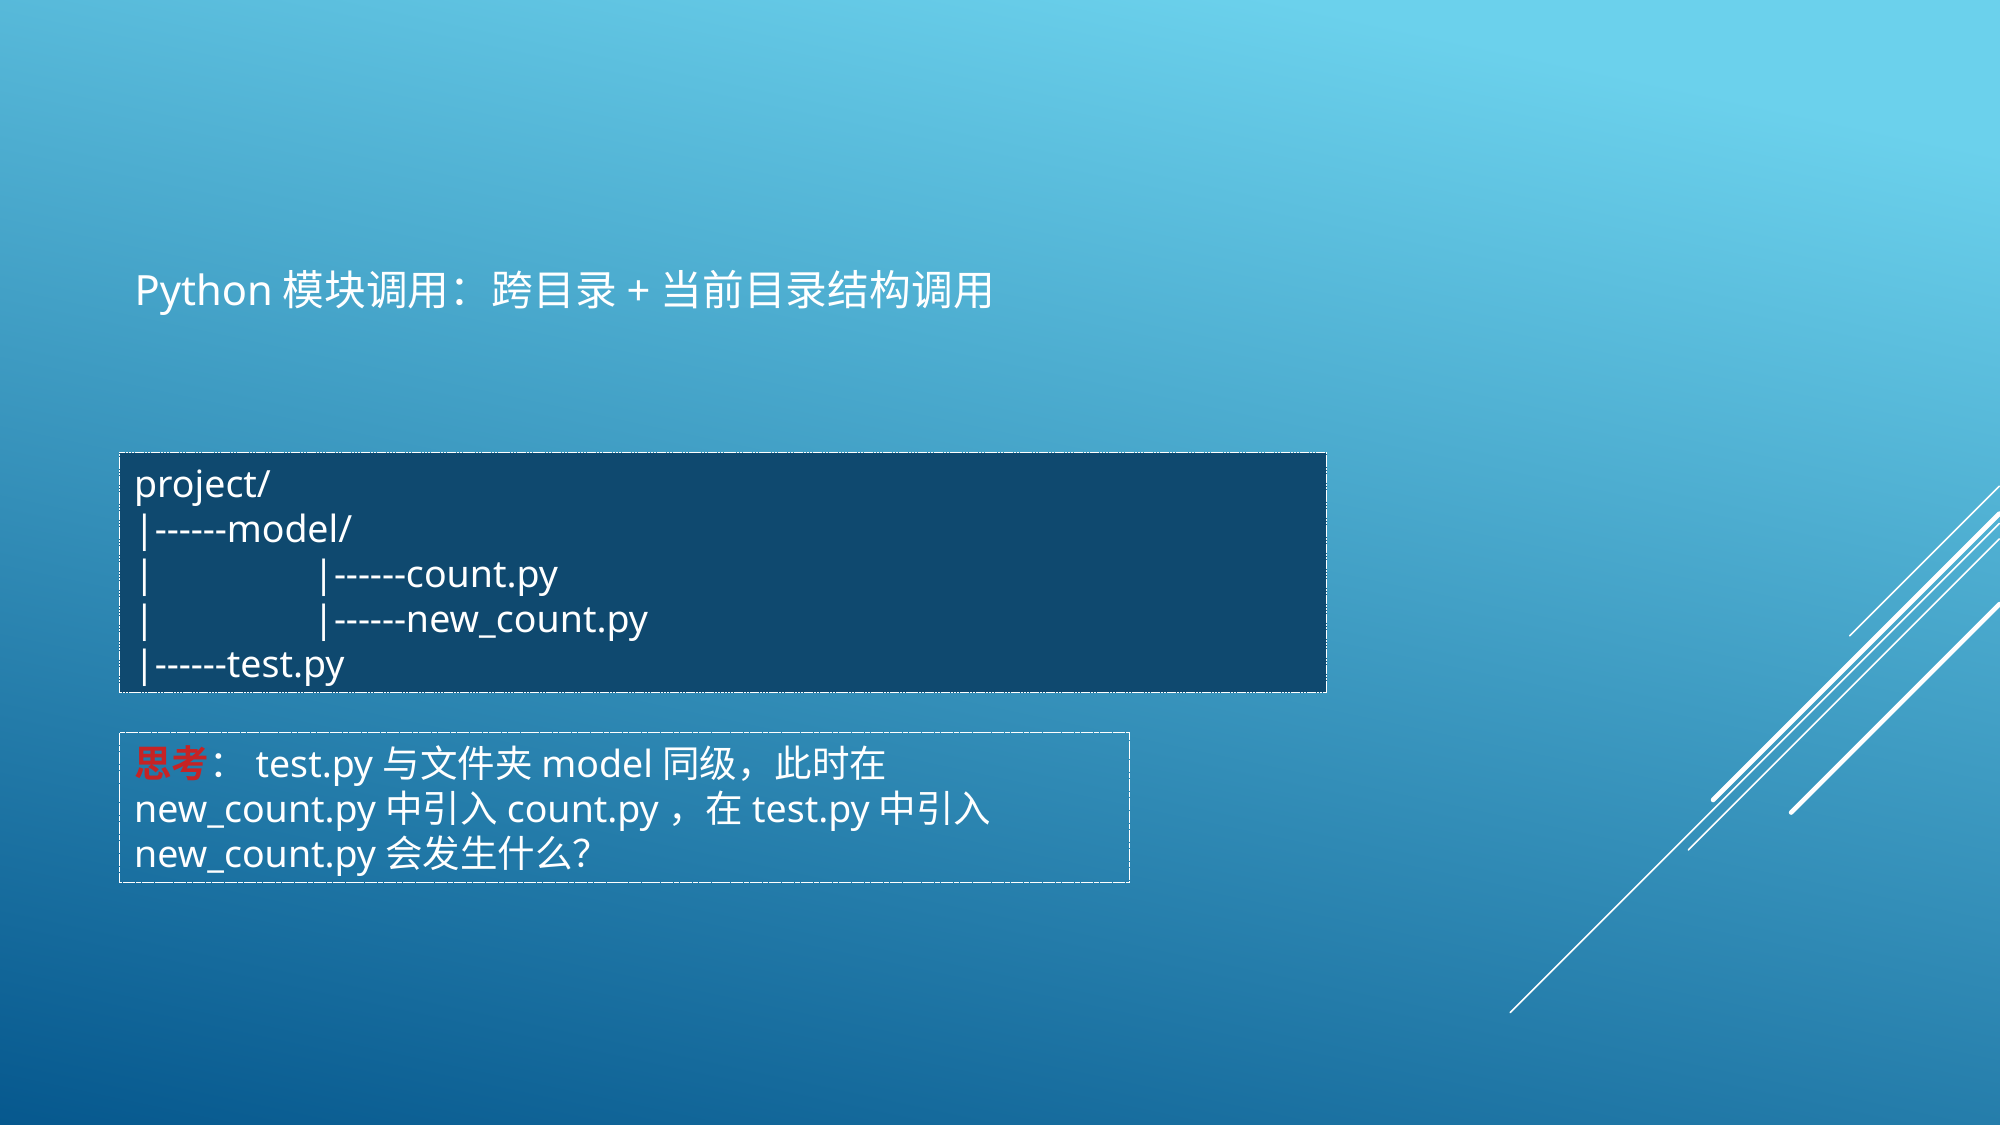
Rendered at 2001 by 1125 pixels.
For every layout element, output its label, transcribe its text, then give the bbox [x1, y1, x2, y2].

text_box Python模块调用：跨目录+当前目录结构调用 [119, 247, 1556, 331]
text_box 思考：test.py与文件夹model同级，此时在new_count.py中引入count.py，在test.py中引入new_count.py会发生什么？ [119, 732, 1130, 883]
text_box project/ |------model/ | |------count.py | |------new_count.py |------test.py [119, 452, 1327, 693]
